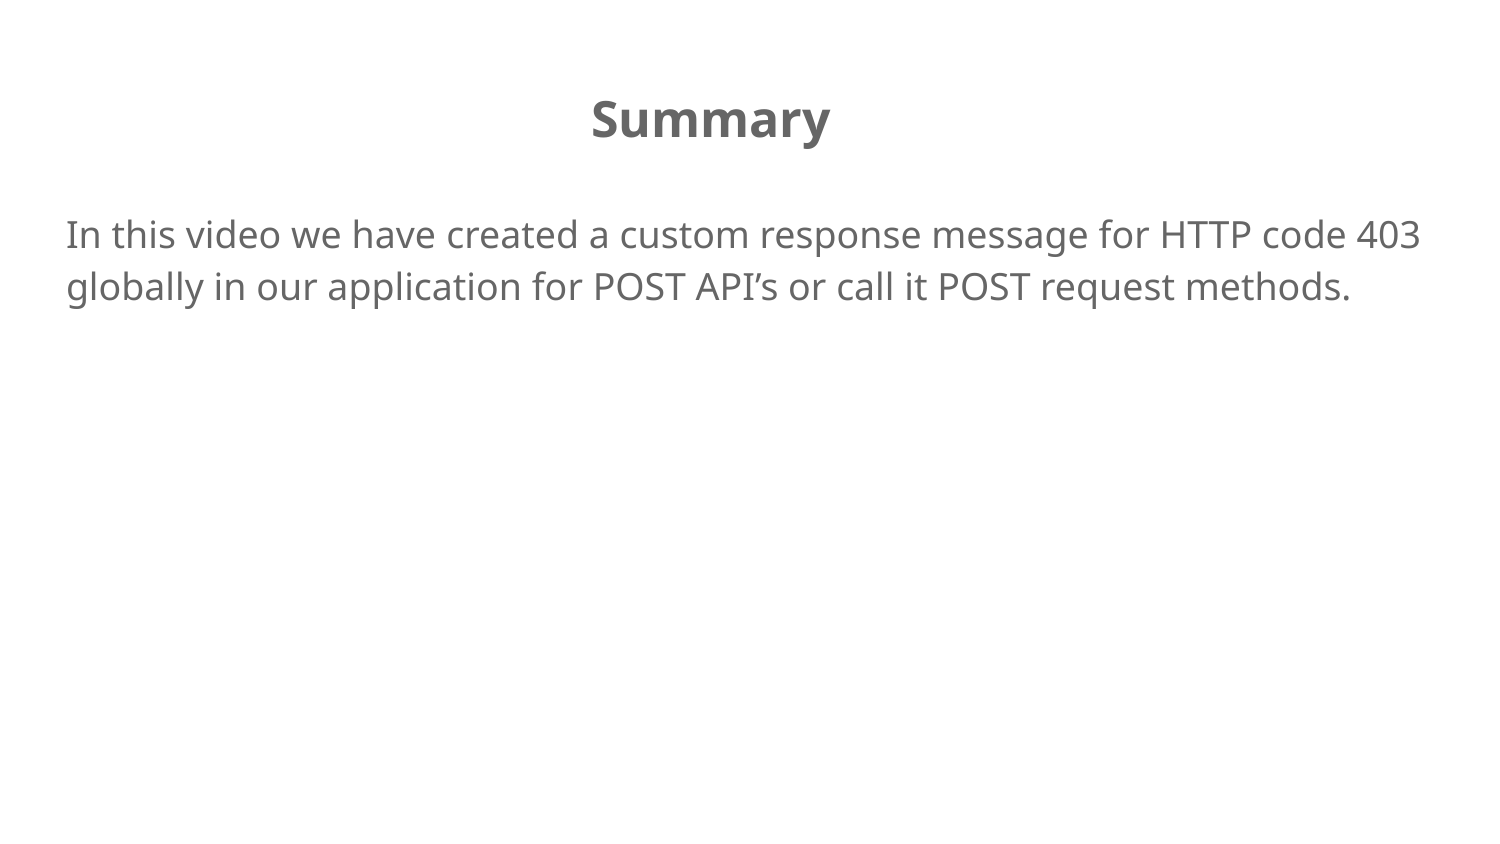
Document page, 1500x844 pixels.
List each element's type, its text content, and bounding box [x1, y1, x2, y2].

list In this video we have created a custom response message for HTTP code 403 globally in our application for POST API’s or call it POST request methods. [51, 189, 1449, 808]
title Summary [51, 72, 1449, 167]
